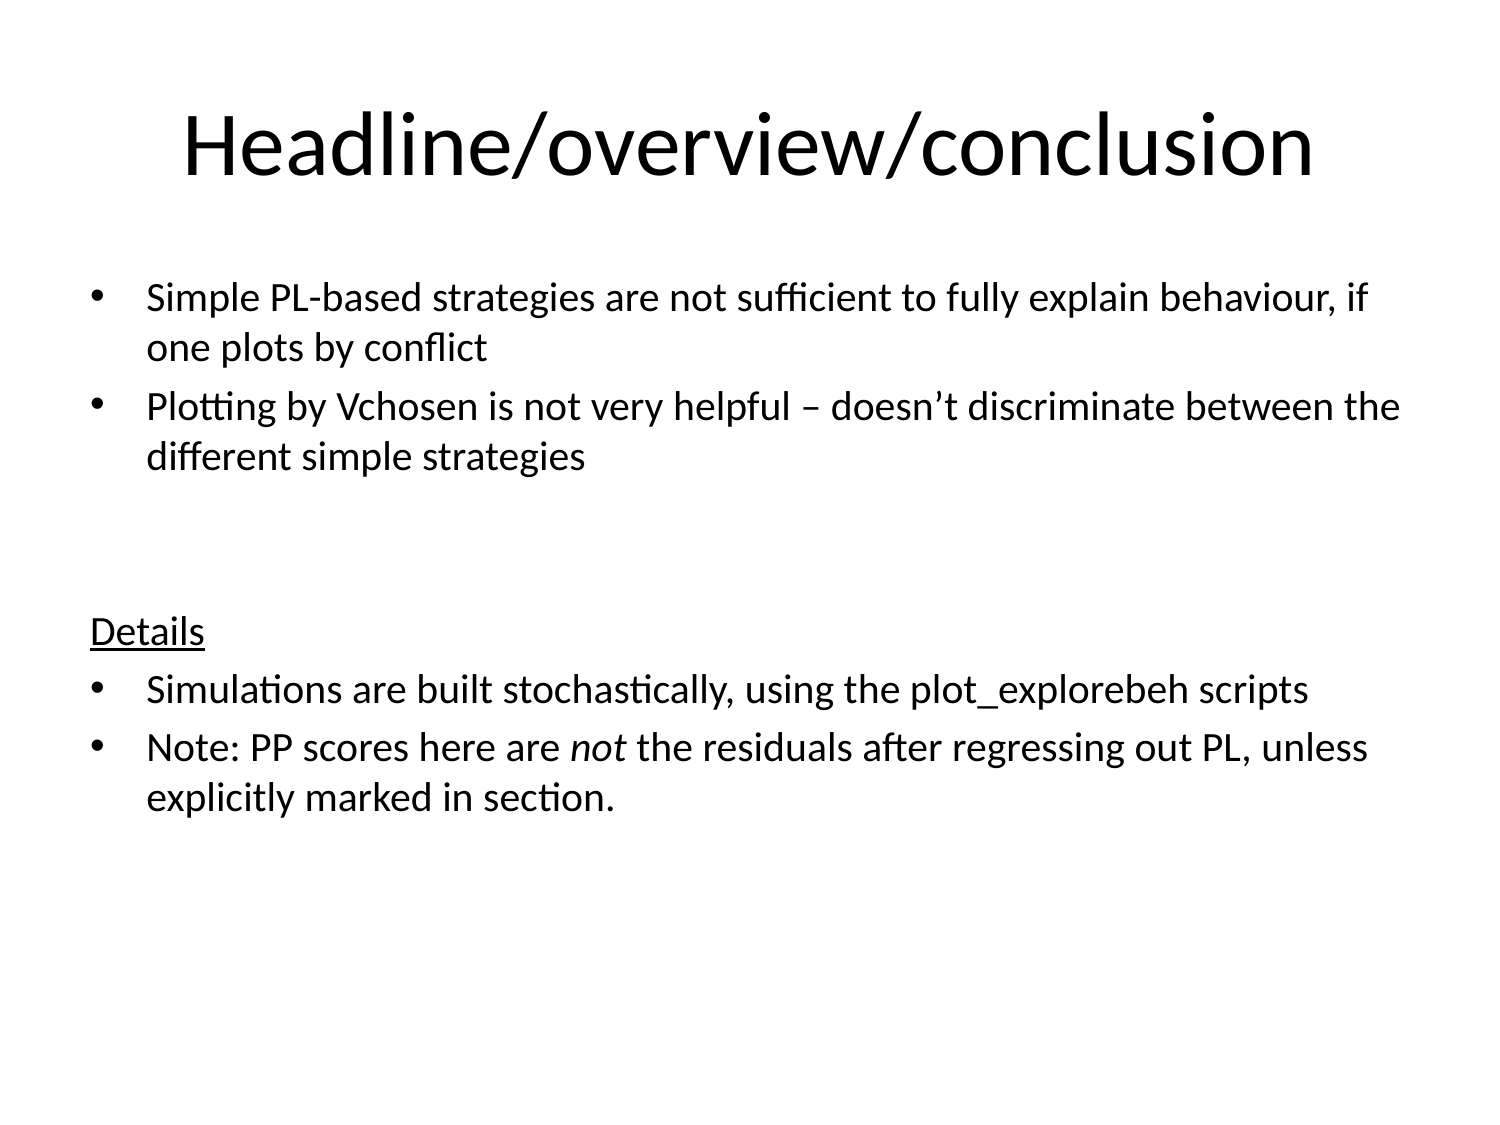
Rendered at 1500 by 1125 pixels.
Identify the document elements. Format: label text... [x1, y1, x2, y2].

list Simple PL-based strategies are not sufficient to fully explain behaviour, if one plots by conflict Plotting by Vchosen is not very helpful – doesn’t discriminate between the different simple strategies Details Simulations are built stochastically, using the plot_explorebeh scripts Note: PP scores here are not the residuals after regressing out PL, unless explicitly marked in section. [75, 262, 1425, 1005]
title Headline/overview/conclusion [75, 45, 1425, 233]
